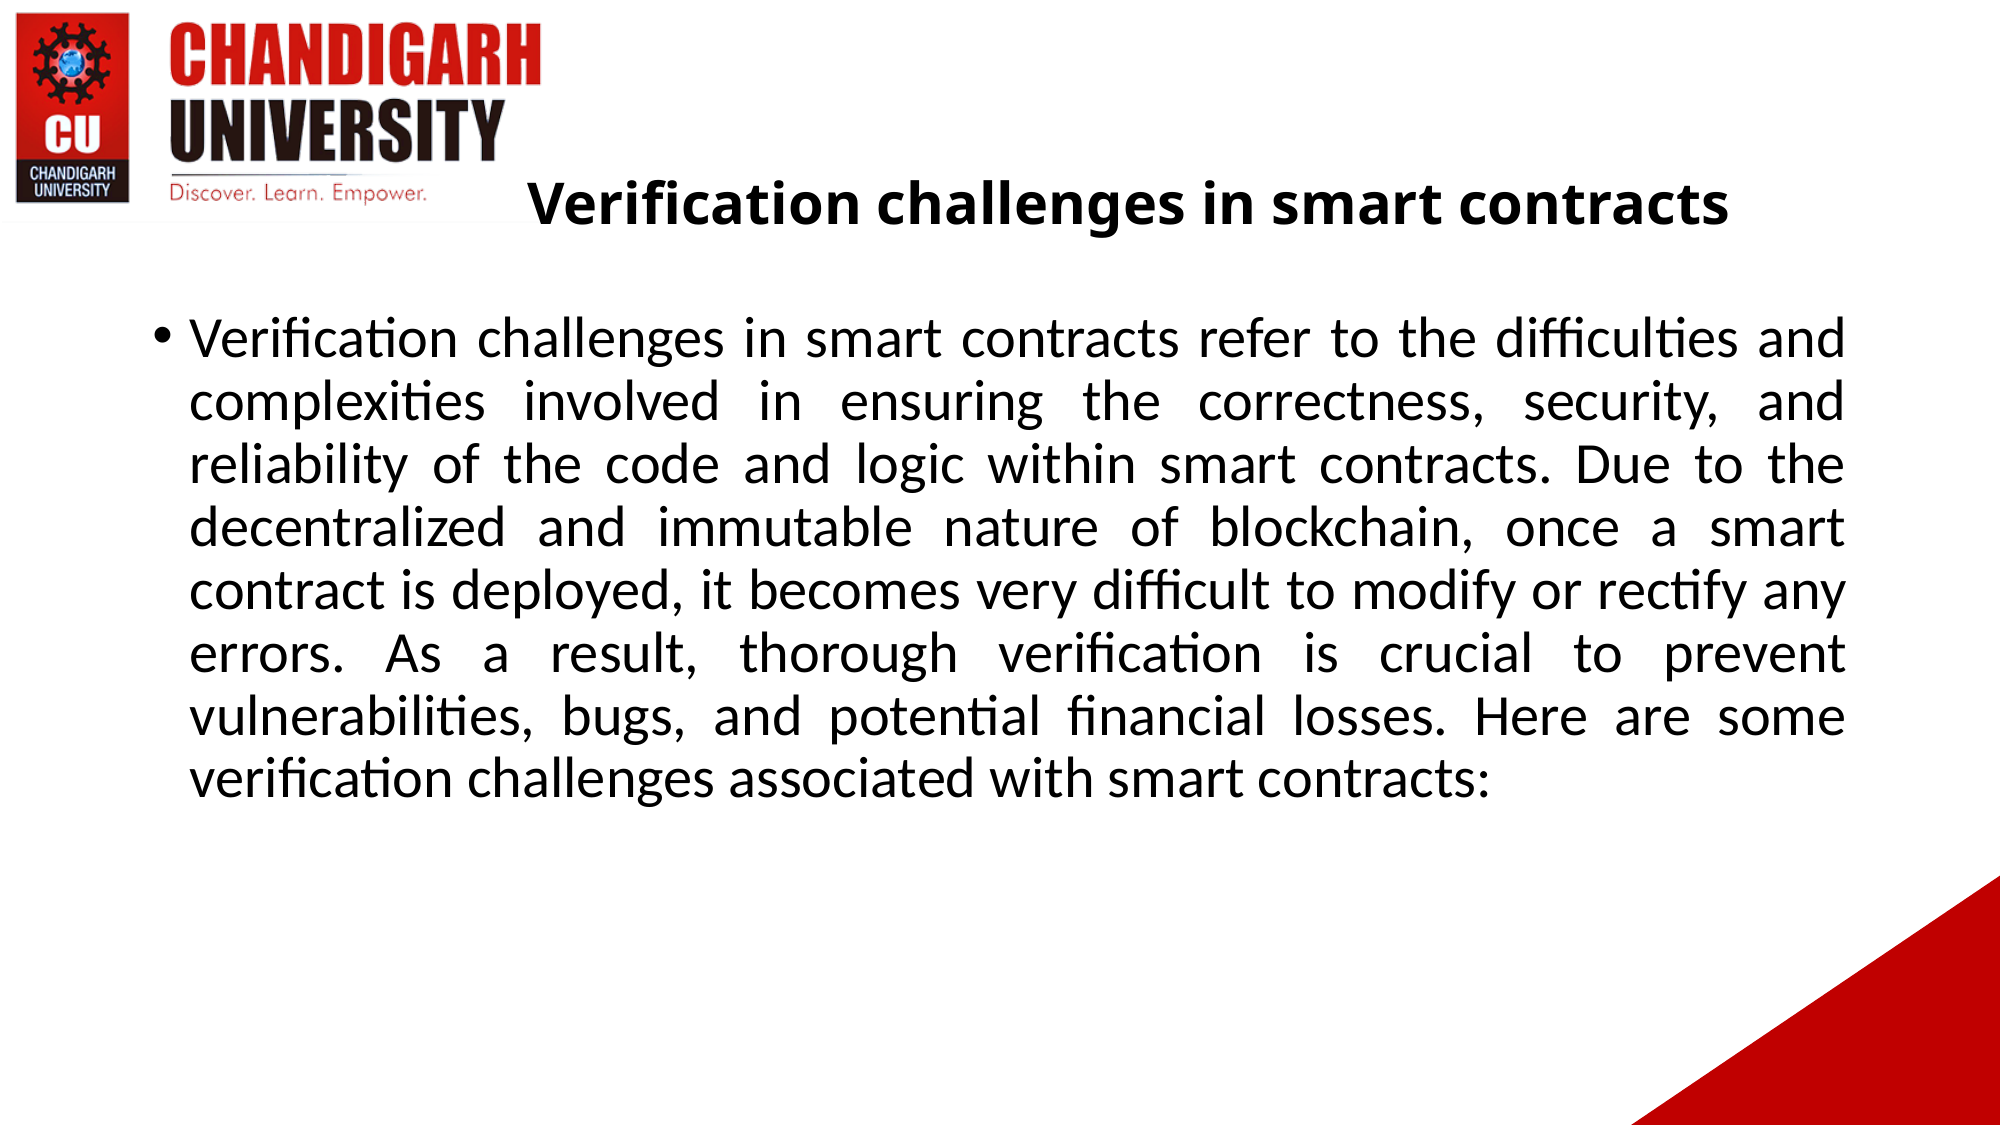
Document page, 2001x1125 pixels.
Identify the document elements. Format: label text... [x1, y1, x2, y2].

picture [1, 3, 553, 224]
text_box [1629, 874, 2000, 1125]
list Verification challenges in smart contracts refer to the difficulties and complexities involved in ensuring the correctness, security, and reliability of the code and logic within smart contracts. Due to the decentralized and immutable nature of blockchain, once a smart contract is deployed, it becomes very difficult to modify or rectify any errors. As a result, thorough verification is crucial to prevent vulnerabilities, bugs, and potential financial losses. Here are some verification challenges associated with smart contracts: [137, 299, 1863, 1014]
title Verification challenges in smart contracts [452, 150, 1807, 262]
